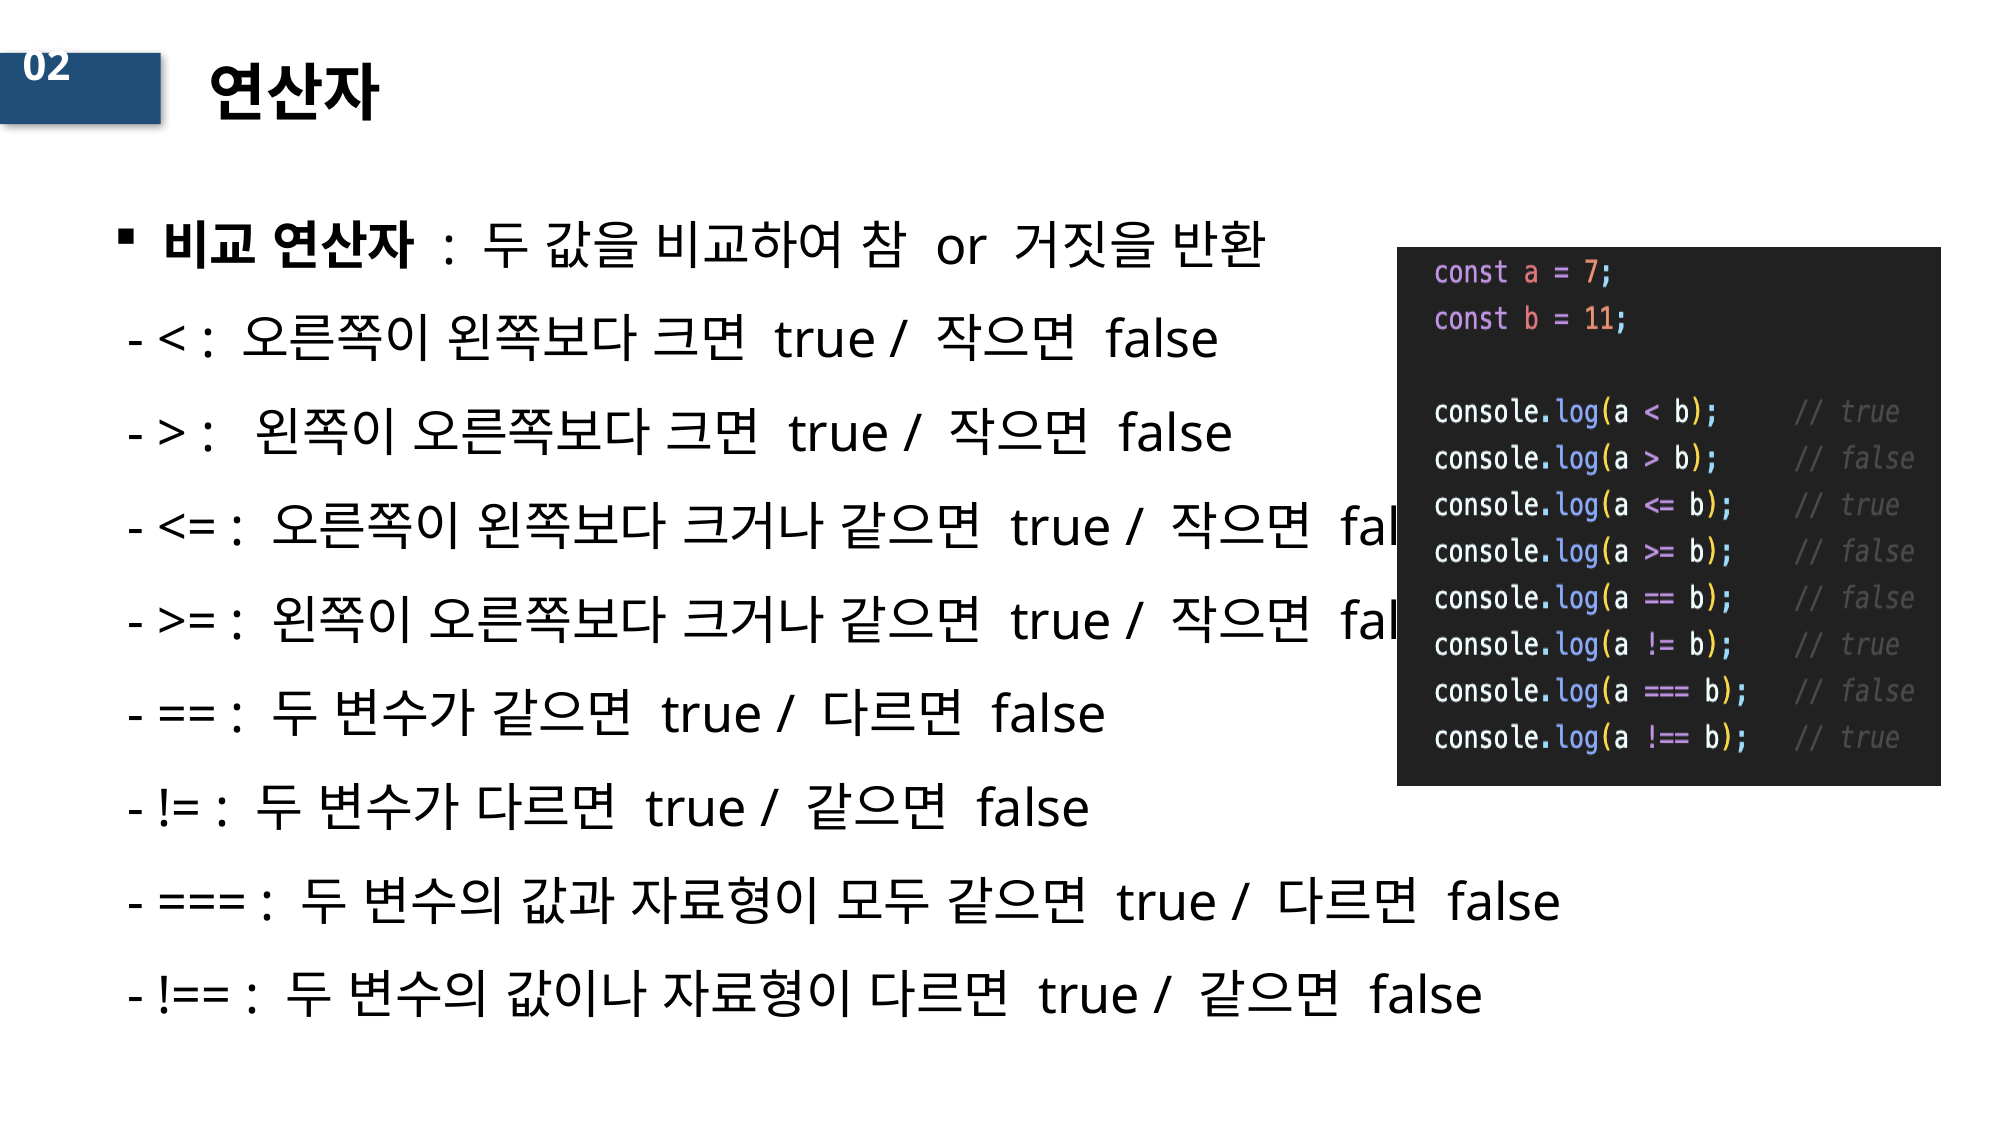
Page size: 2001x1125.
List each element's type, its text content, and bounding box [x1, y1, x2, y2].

text_box 비교 연산자 : 두 값을 비교하여 참 or 거짓을 반환 - < : 오른쪽이 왼쪽보다 크면 true / 작으면 false - > : 왼쪽이 오른쪽보다 크면 true / 작으면 false - <= : 오른쪽이 왼쪽보다 크거나 같으면 true / 작으면 false - >= : 왼쪽이 오른쪽보다 크거나 같으면 true / 작으면 false - == : 두 변수가 같으면 true / 다르면 false - != : 두 변수가 다르면 true / 같으면 false - === : 두 변수의 값과 자료형이 모두 같으면 true / 다르면 false - !== : 두 변수의 값이나 자료형이 다르면 true / 같으면 false [99, 173, 1669, 1032]
picture [1397, 246, 1941, 786]
title 연산자 [193, 43, 955, 147]
text_box 02 [0, 52, 162, 125]
